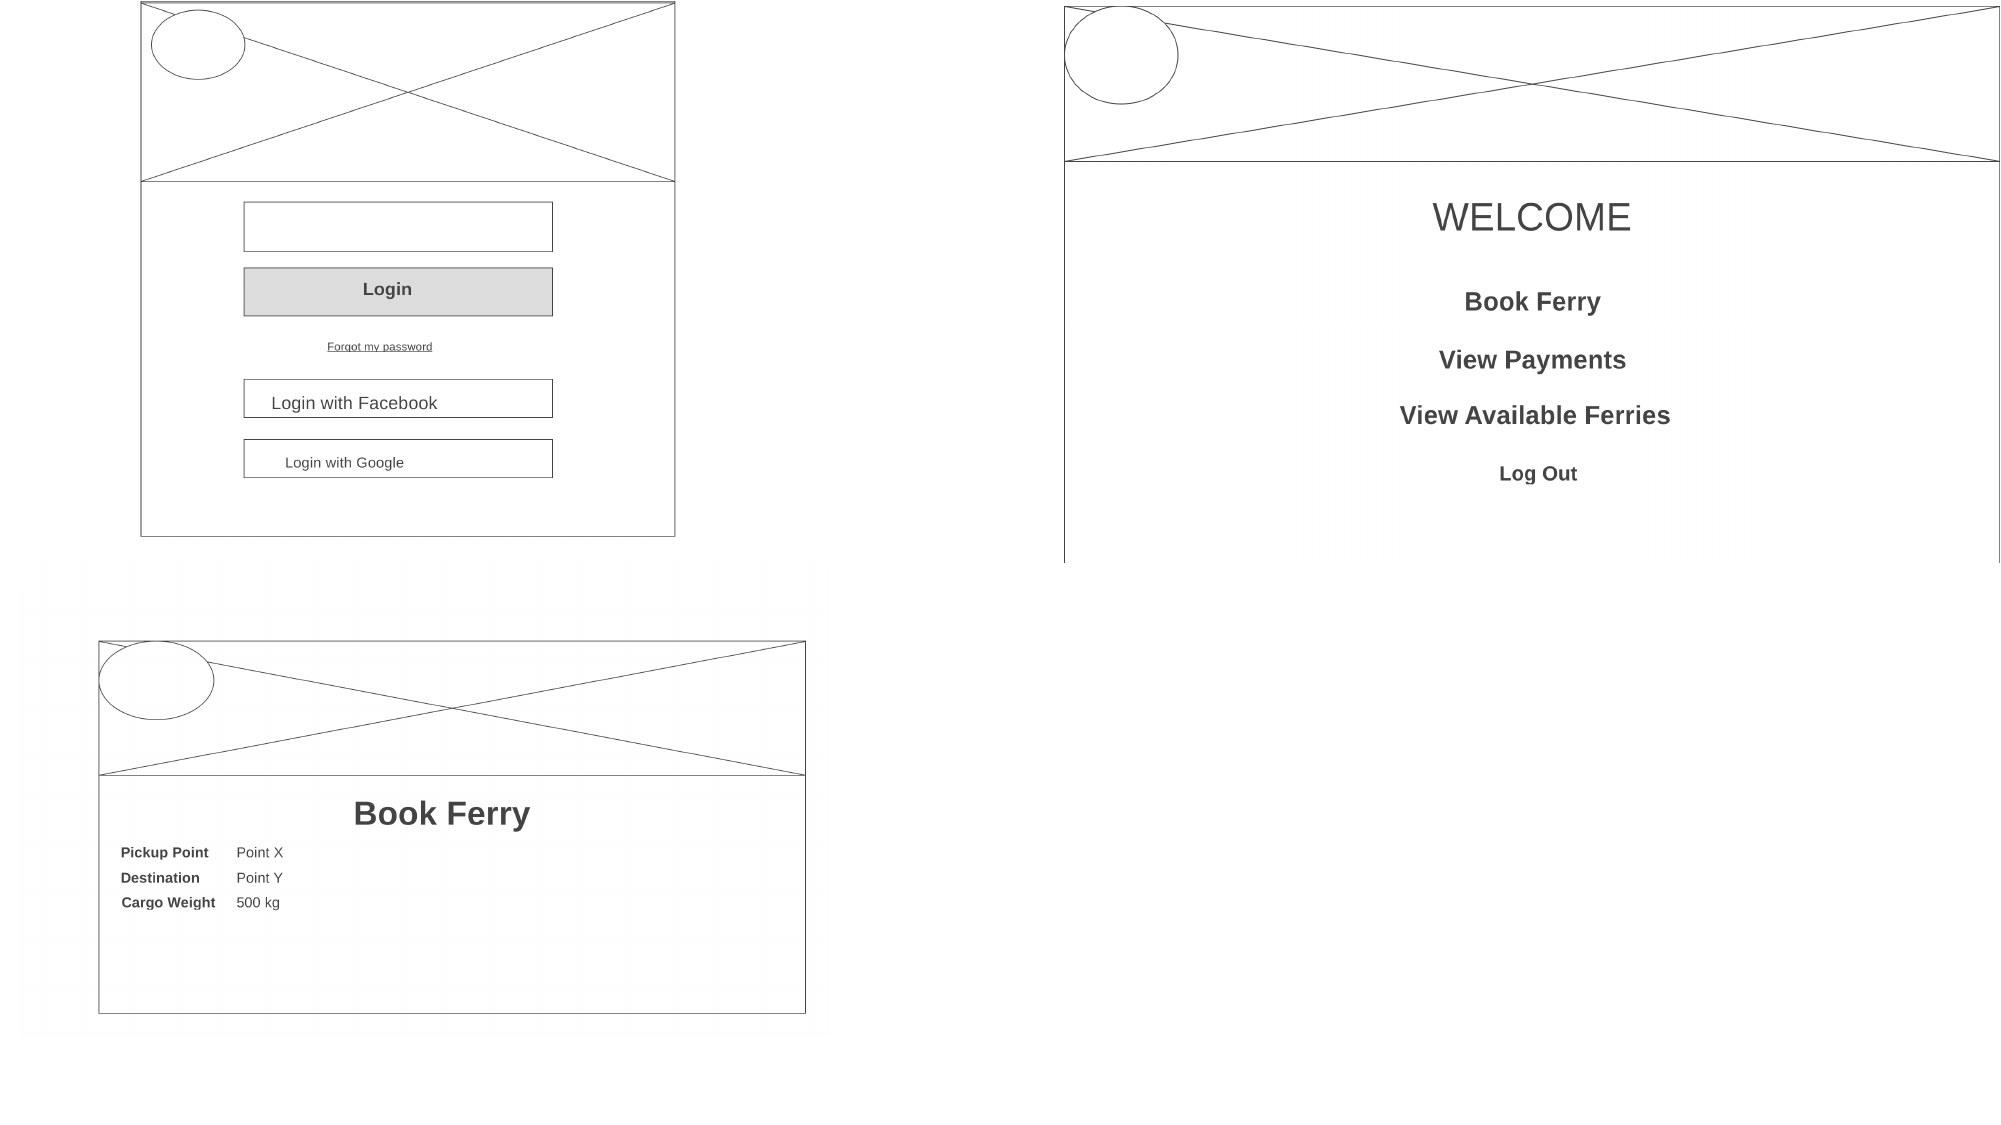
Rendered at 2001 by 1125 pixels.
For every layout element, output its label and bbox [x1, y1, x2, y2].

picture [19, 562, 831, 1038]
list [0, 0, 831, 591]
picture [1064, 0, 2000, 563]
